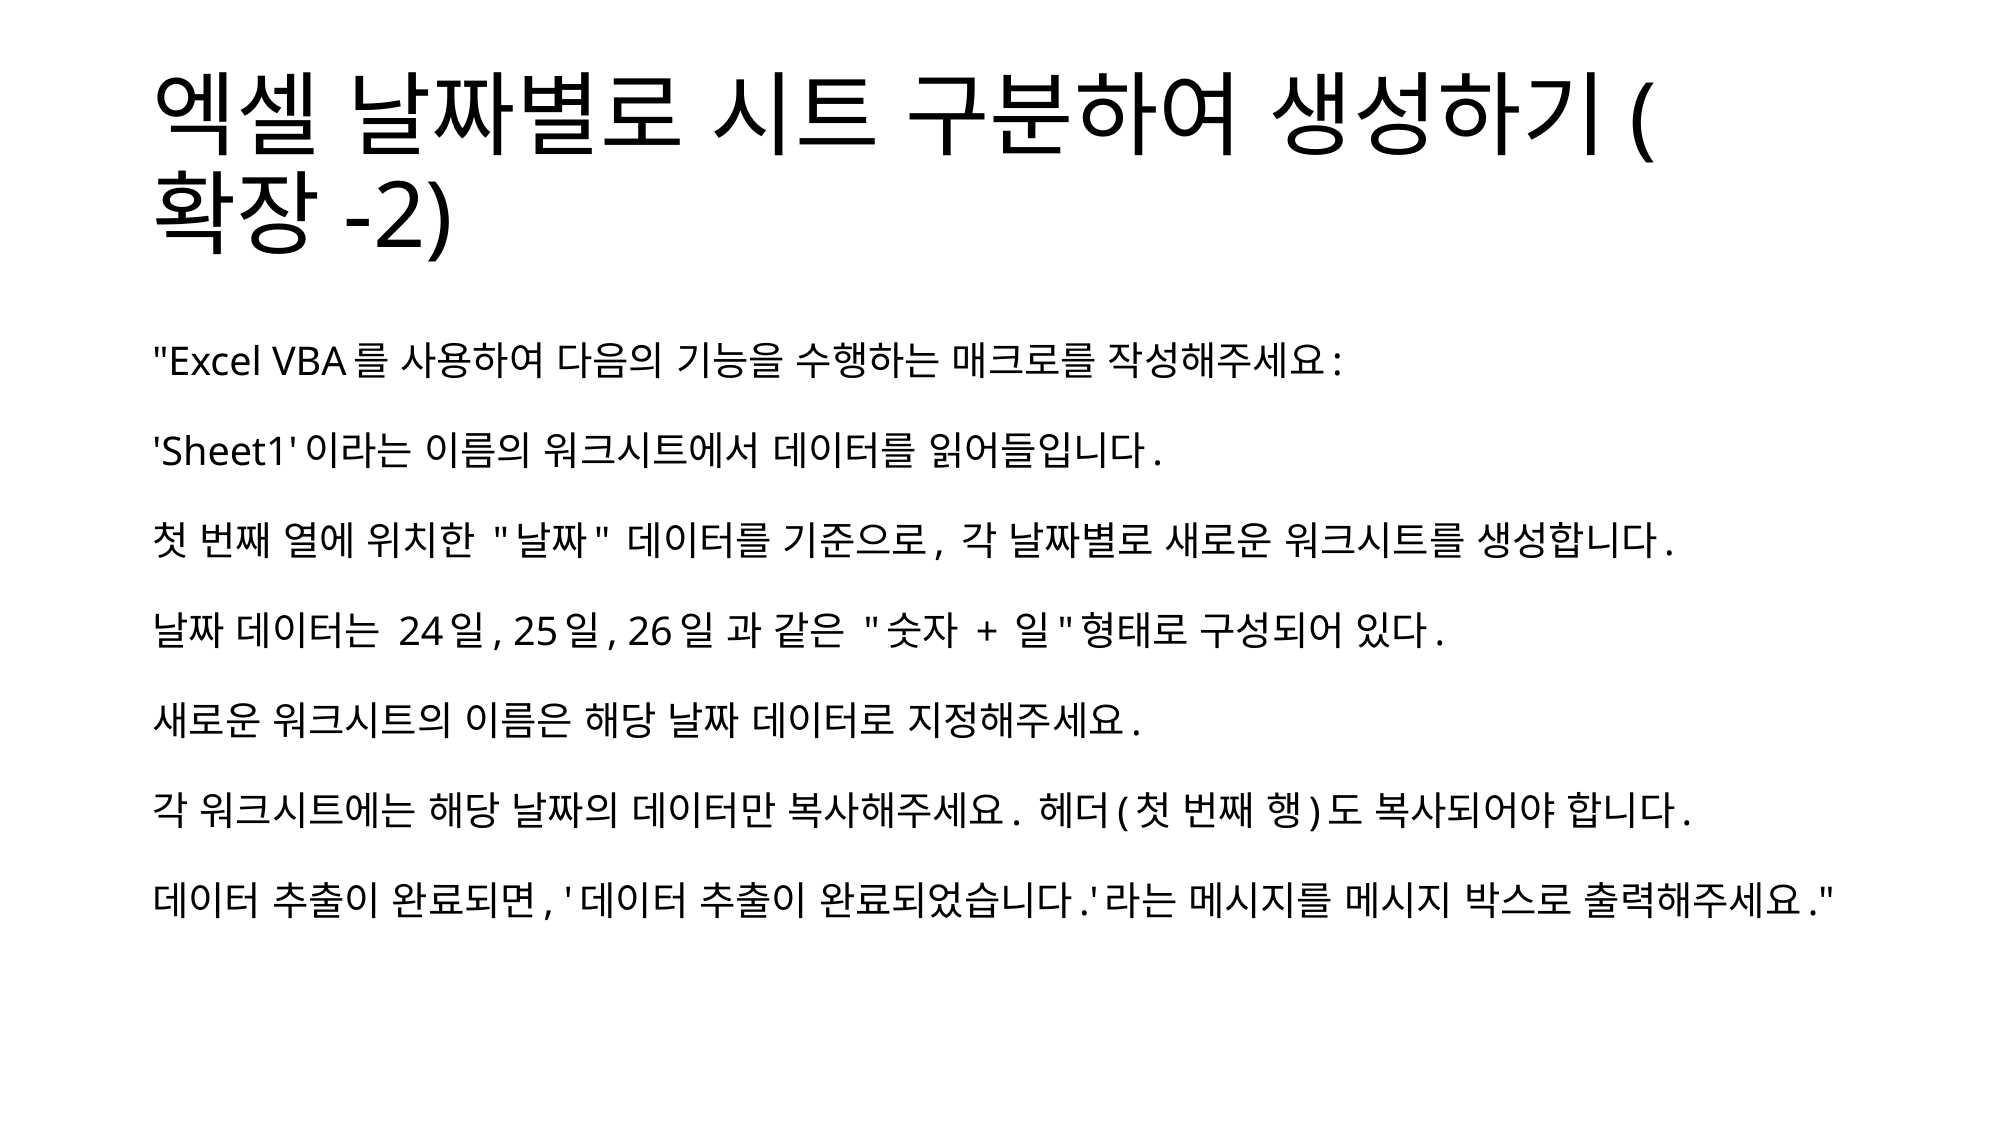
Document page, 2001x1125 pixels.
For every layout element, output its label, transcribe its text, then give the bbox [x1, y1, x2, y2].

title 엑셀 날짜별로 시트 구분하여 생성하기(확장-2) [137, 59, 1863, 278]
list "Excel VBA를 사용하여 다음의 기능을 수행하는 매크로를 작성해주세요: 'Sheet1'이라는 이름의 워크시트에서 데이터를 읽어들입니다. 첫 번째 열에 위치한 "날짜" 데이터를 기준으로, 각 날짜별로 새로운 워크시트를 생성합니다. 날짜 데이터는 24일, 25일, 26일 과 같은 "숫자 + 일"형태로 구성되어 있다. 새로운 워크시트의 이름은 해당 날짜 데이터로 지정해주세요. 각 워크시트에는 해당 날짜의 데이터만 복사해주세요. 헤더(첫 번째 행)도 복사되어야 합니다. 데이터 추출이 완료되면, '데이터 추출이 완료되었습니다.'라는 메시지를 메시지 박스로 출력해주세요." [137, 299, 1863, 1014]
